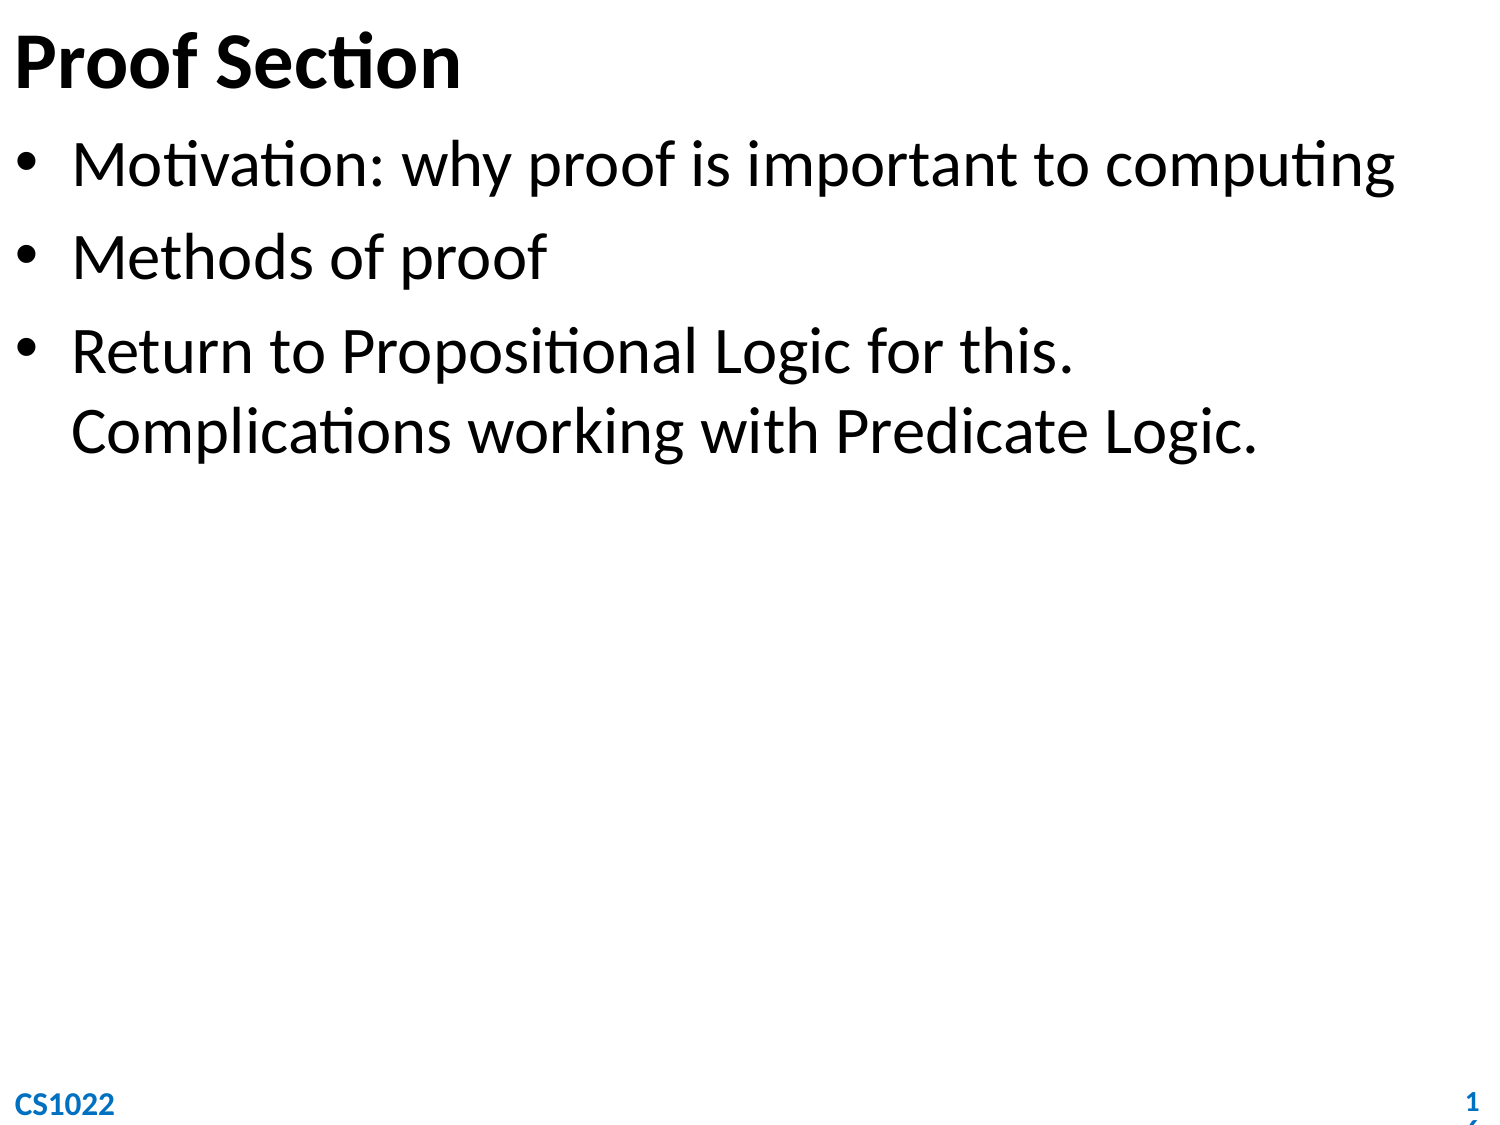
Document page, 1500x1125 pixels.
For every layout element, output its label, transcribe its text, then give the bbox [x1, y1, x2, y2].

slide_number 16 [1449, 1074, 1500, 1125]
list Motivation: why proof is important to computing Methods of proof Return to Propositional Logic for this. Complications working with Predicate Logic. [0, 112, 1500, 1075]
footer CS1022 [0, 1074, 138, 1125]
title Proof Section [0, 0, 1500, 112]
